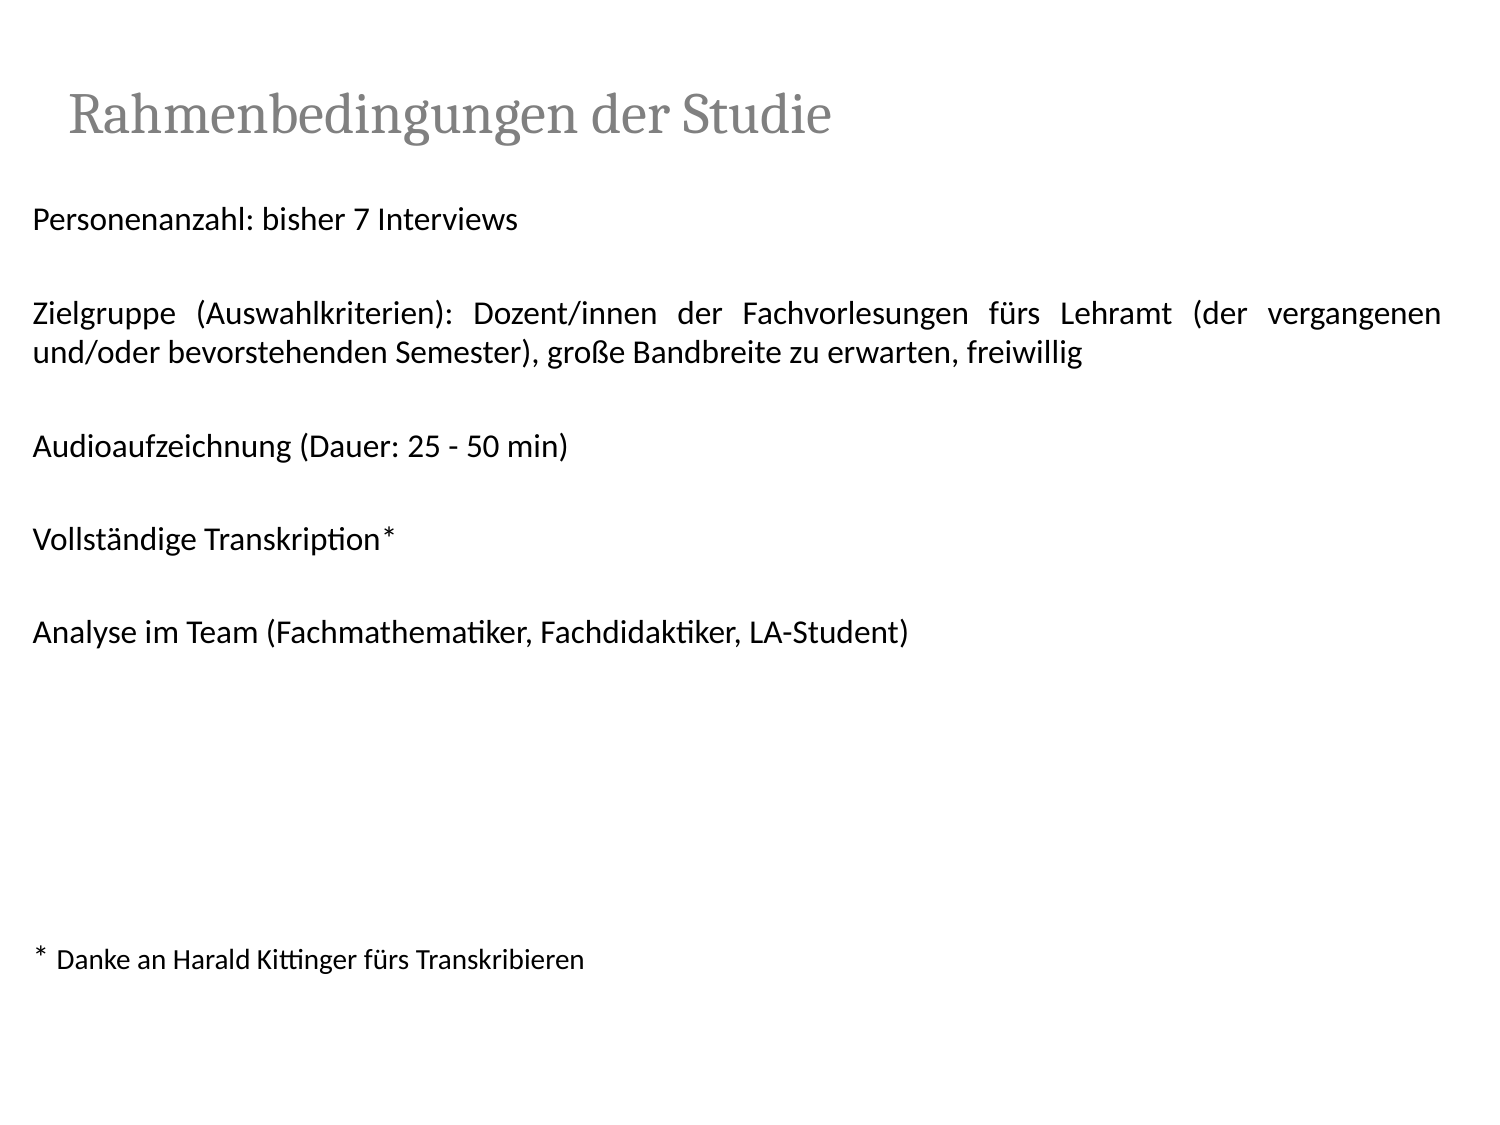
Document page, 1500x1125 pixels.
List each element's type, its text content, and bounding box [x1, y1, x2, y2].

text_box Rahmenbedingungen der Studie [53, 30, 1483, 191]
list Personenanzahl: bisher 7 Interviews Zielgruppe (Auswahlkriterien): Dozent/innen der Fachvorlesungen fürs Lehramt (der vergangenen und/oder bevorstehenden Semester), große Bandbreite zu erwarten, freiwillig Audioaufzeichnung (Dauer: 25 - 50 min) Vollständige Transkription* Analyse im Team (Fachmathematiker, Fachdidaktiker, LA-Student) * Danke an Harald Kittinger fürs Transkribieren [17, 190, 1459, 285]
